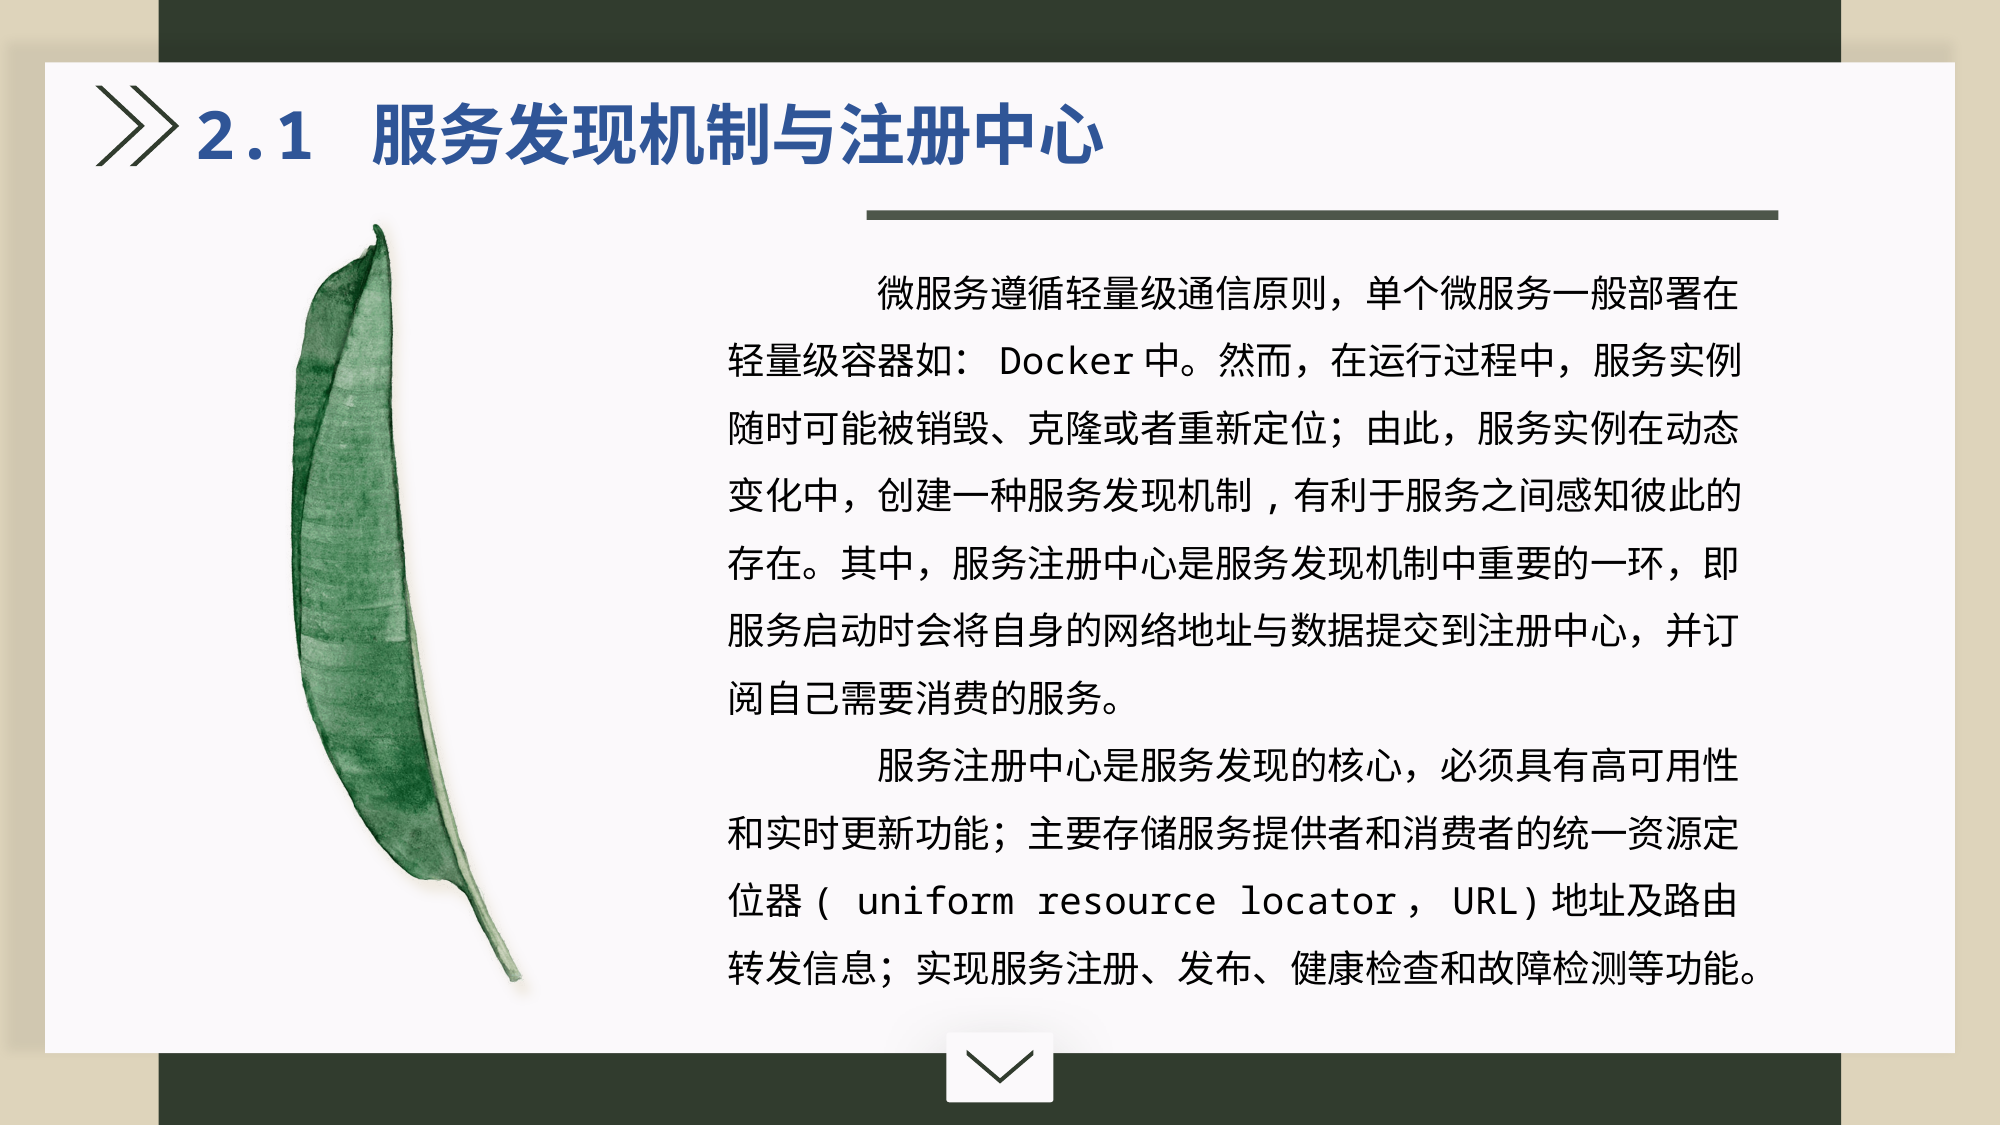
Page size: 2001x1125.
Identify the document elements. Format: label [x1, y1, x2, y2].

text_box [712, 215, 1779, 994]
text_box [95, 85, 1123, 182]
picture [0, 105, 925, 1125]
picture [463, 36, 678, 85]
